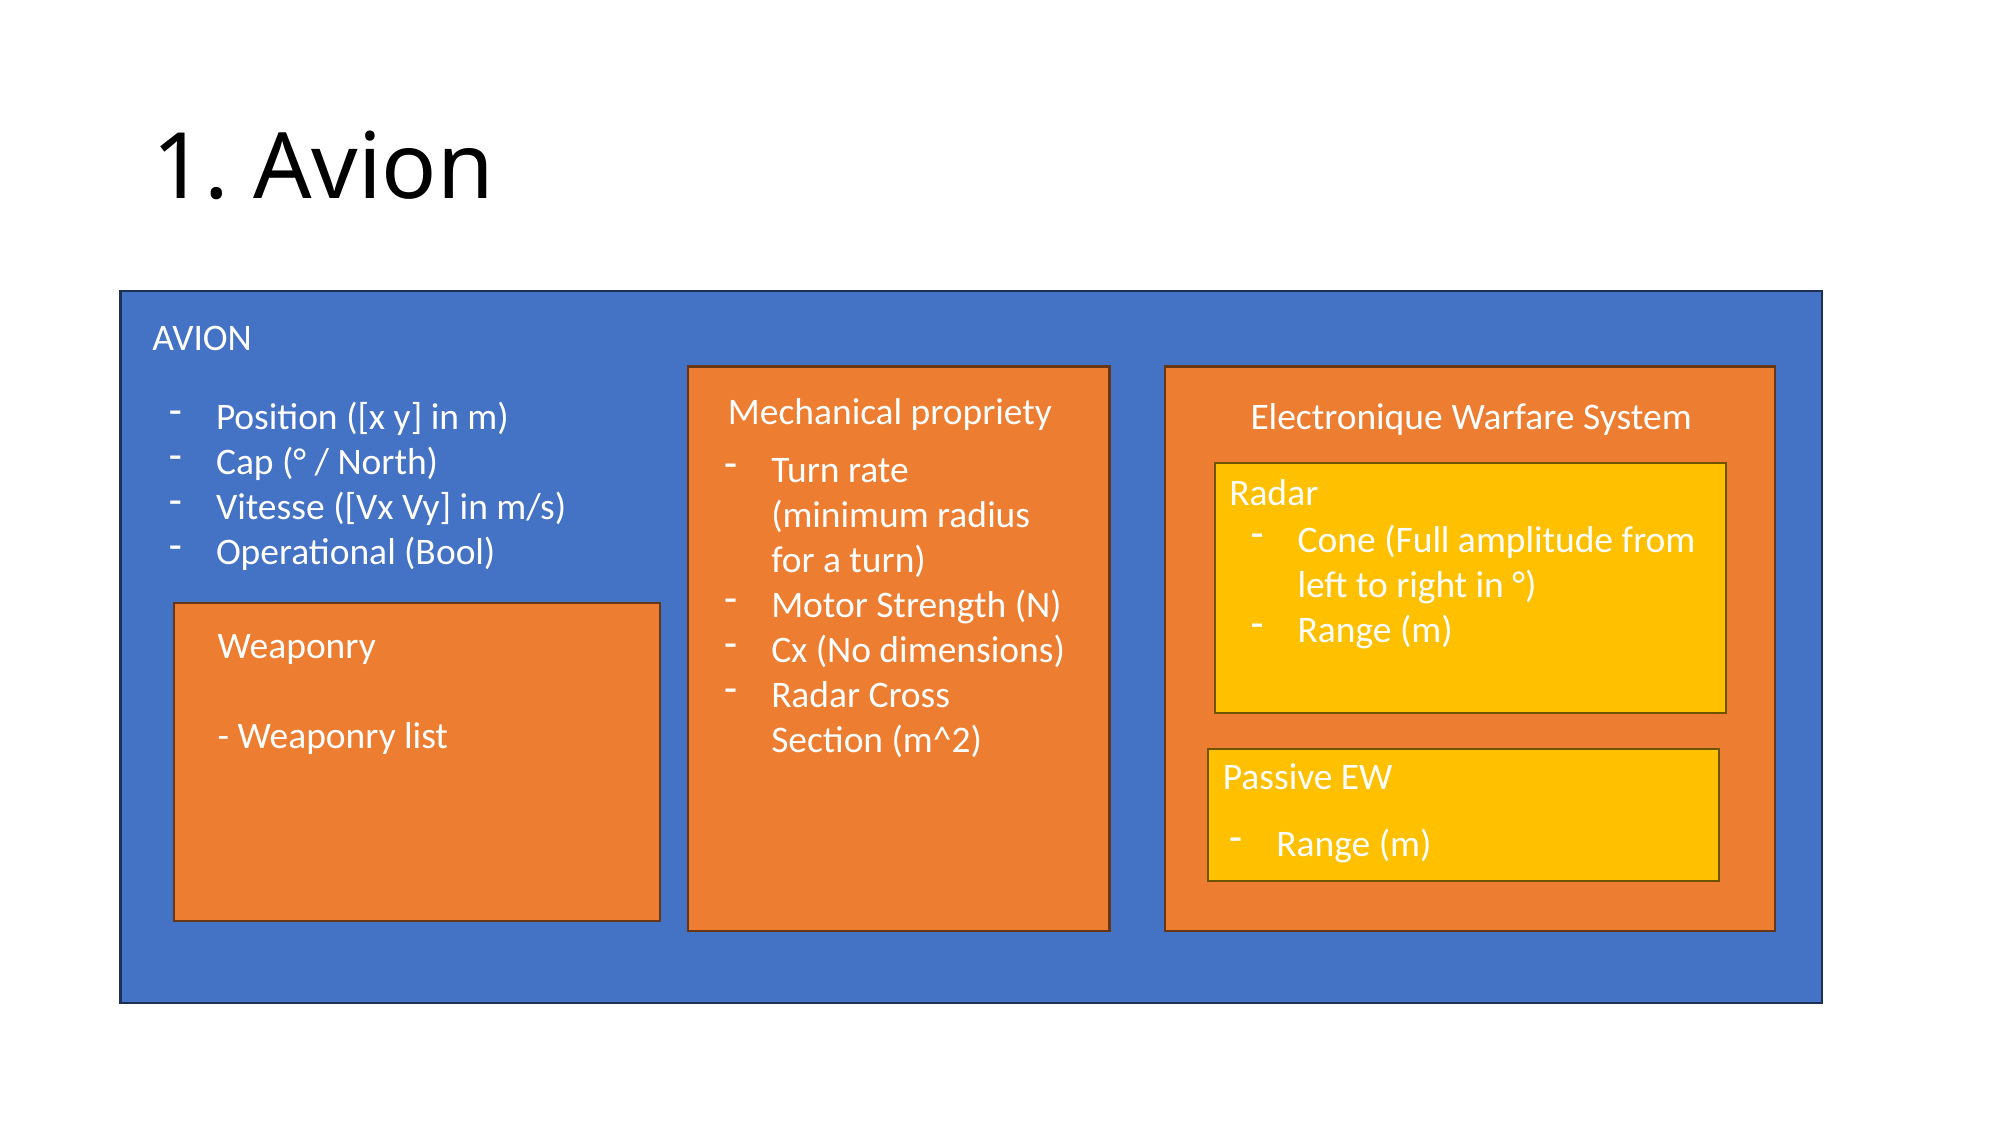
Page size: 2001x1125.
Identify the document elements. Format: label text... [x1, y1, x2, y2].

text_box AVION [137, 305, 320, 366]
text_box Turn rate (minimum radius for a turn) Motor Strength (N) Cx (No dimensions) Radar Cross Section (m^2) [709, 437, 1083, 858]
text_box Cone (Full amplitude from left to right in °) Range (m) [1236, 508, 1730, 658]
text_box [173, 602, 661, 922]
text_box [119, 290, 1823, 1004]
text_box [1207, 748, 1720, 882]
text_box Weaponry - Weaponry list [202, 613, 576, 764]
text_box Mechanical propriety [713, 379, 1086, 440]
text_box Passive EW [1208, 745, 1581, 805]
text_box [1588, 462, 1727, 508]
text_box Radar [1214, 460, 1588, 521]
text_box Position ([x y] in m) Cap (° / North) Vitesse ([Vx Vy] in m/s) Operational (Bool) [154, 385, 658, 580]
text_box Range (m) [1214, 811, 1588, 872]
text_box [1214, 521, 1727, 714]
text_box [1164, 365, 1776, 932]
title 1. Avion [137, 59, 1863, 278]
text_box [687, 365, 1111, 932]
text_box Electronique Warfare System [1235, 385, 1719, 445]
